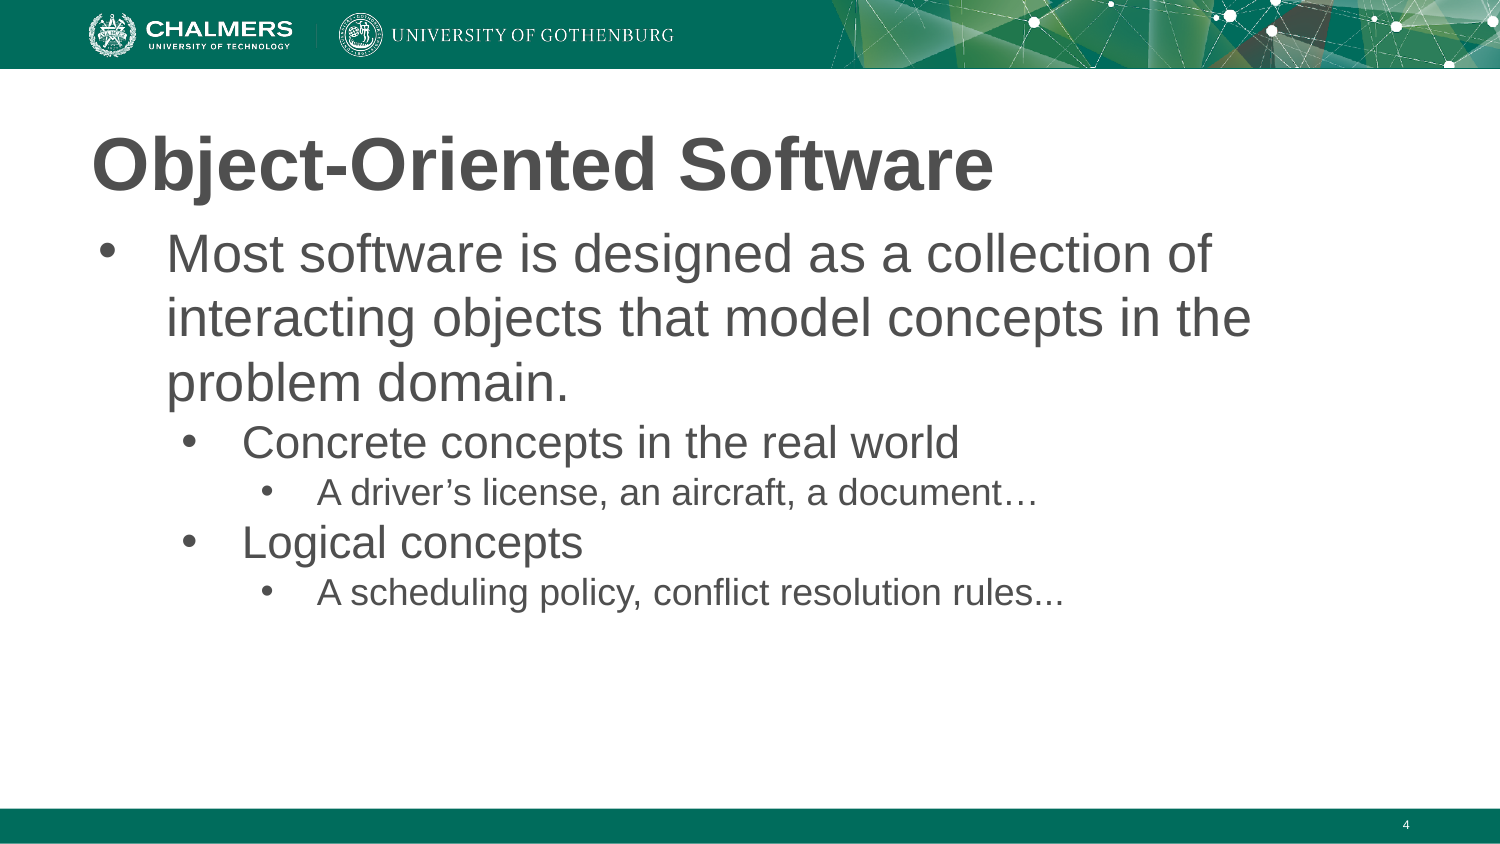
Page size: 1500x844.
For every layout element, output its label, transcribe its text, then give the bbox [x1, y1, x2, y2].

picture [759, 0, 1500, 68]
title Object-Oriented Software [76, 100, 1425, 210]
list Most software is designed as a collection of interacting objects that model concepts in the problem domain. Concrete concepts in the real world A driver’s license, an aircraft, a document… Logical concepts A scheduling policy, conflict resolution rules... [76, 210, 1425, 782]
picture [64, 0, 696, 85]
slide_number ‹#› [1074, 809, 1425, 844]
